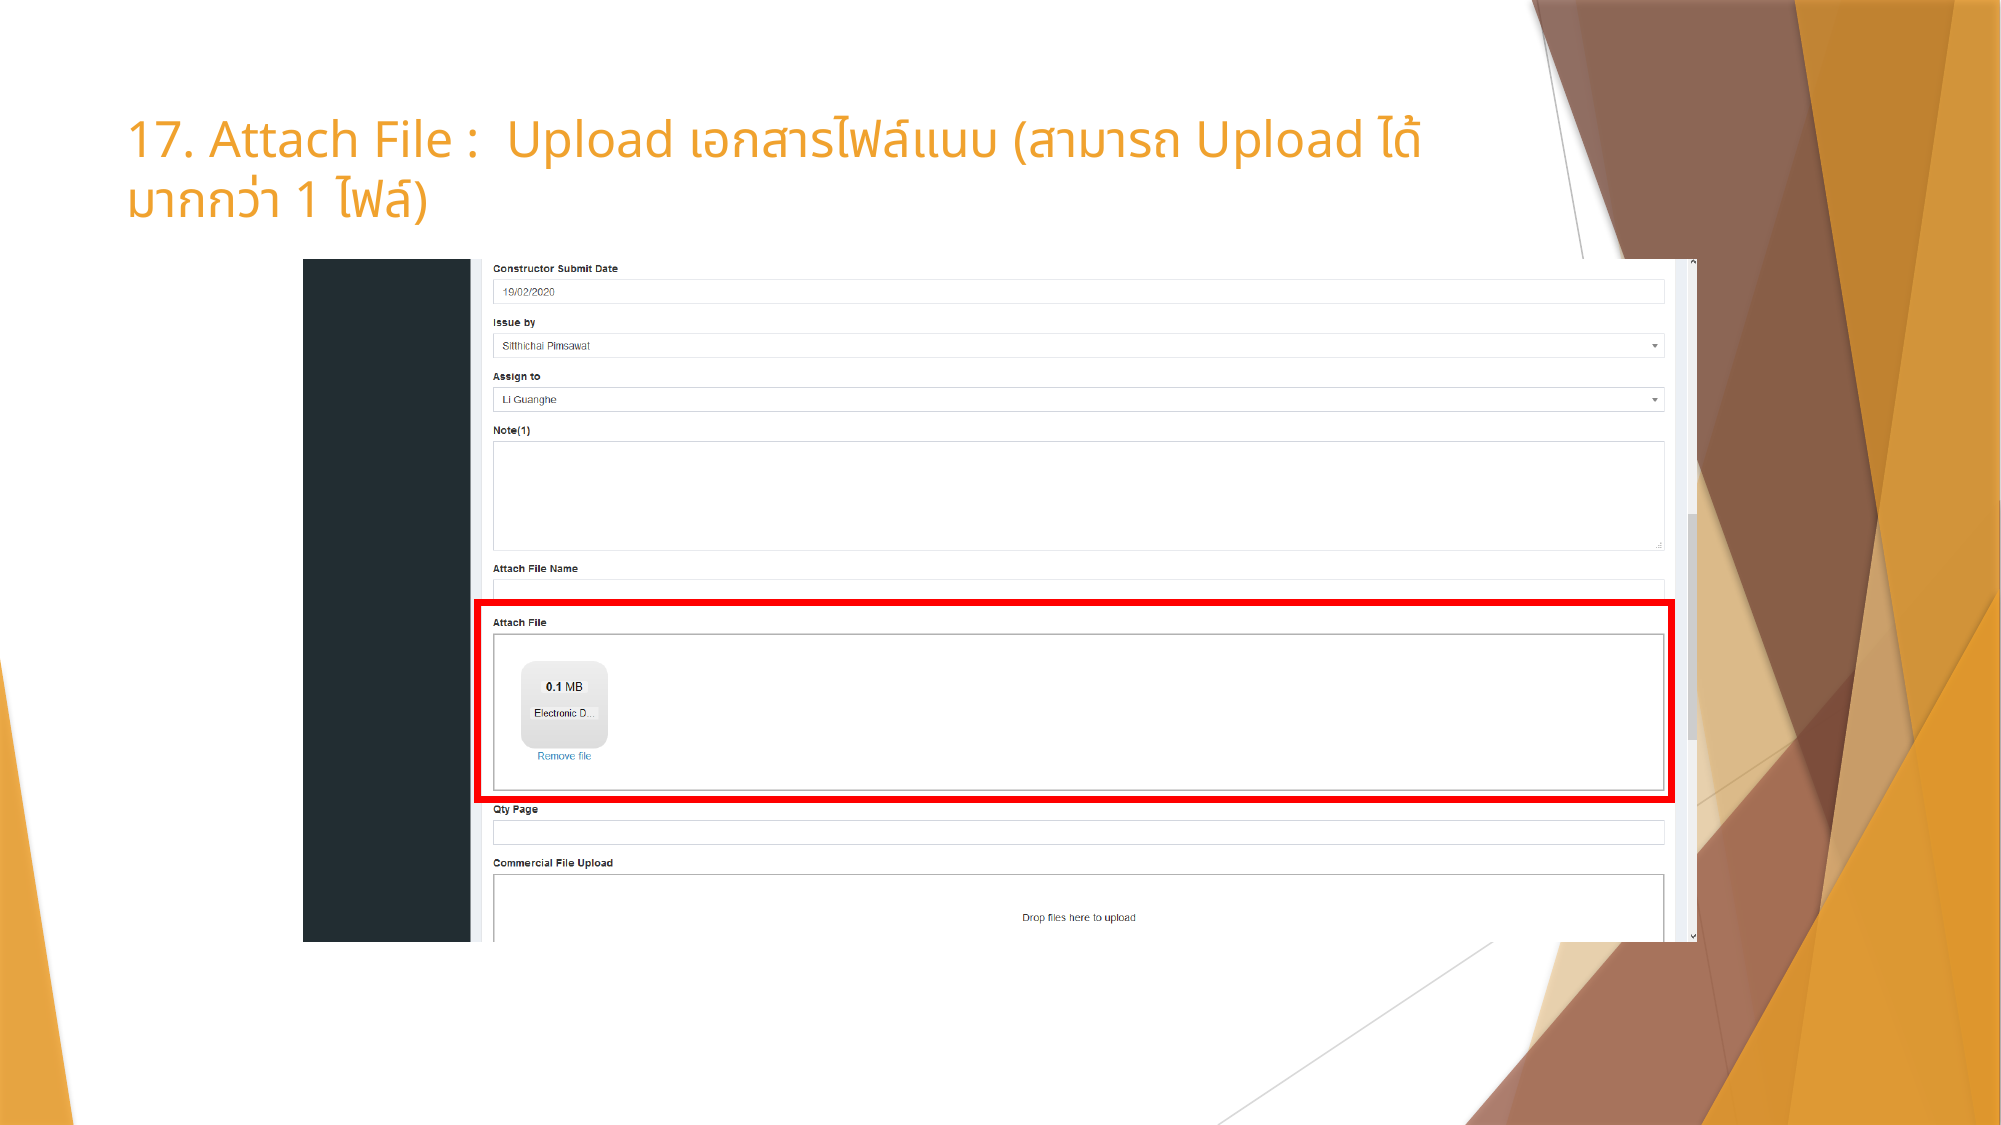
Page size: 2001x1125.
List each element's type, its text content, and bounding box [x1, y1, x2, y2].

title 17. Attach File : Upload เอกสารไฟล์แนบ (สามารถ Upload ได้มากกว่า 1 ไฟล์) [111, 99, 1522, 317]
picture [302, 258, 1698, 971]
